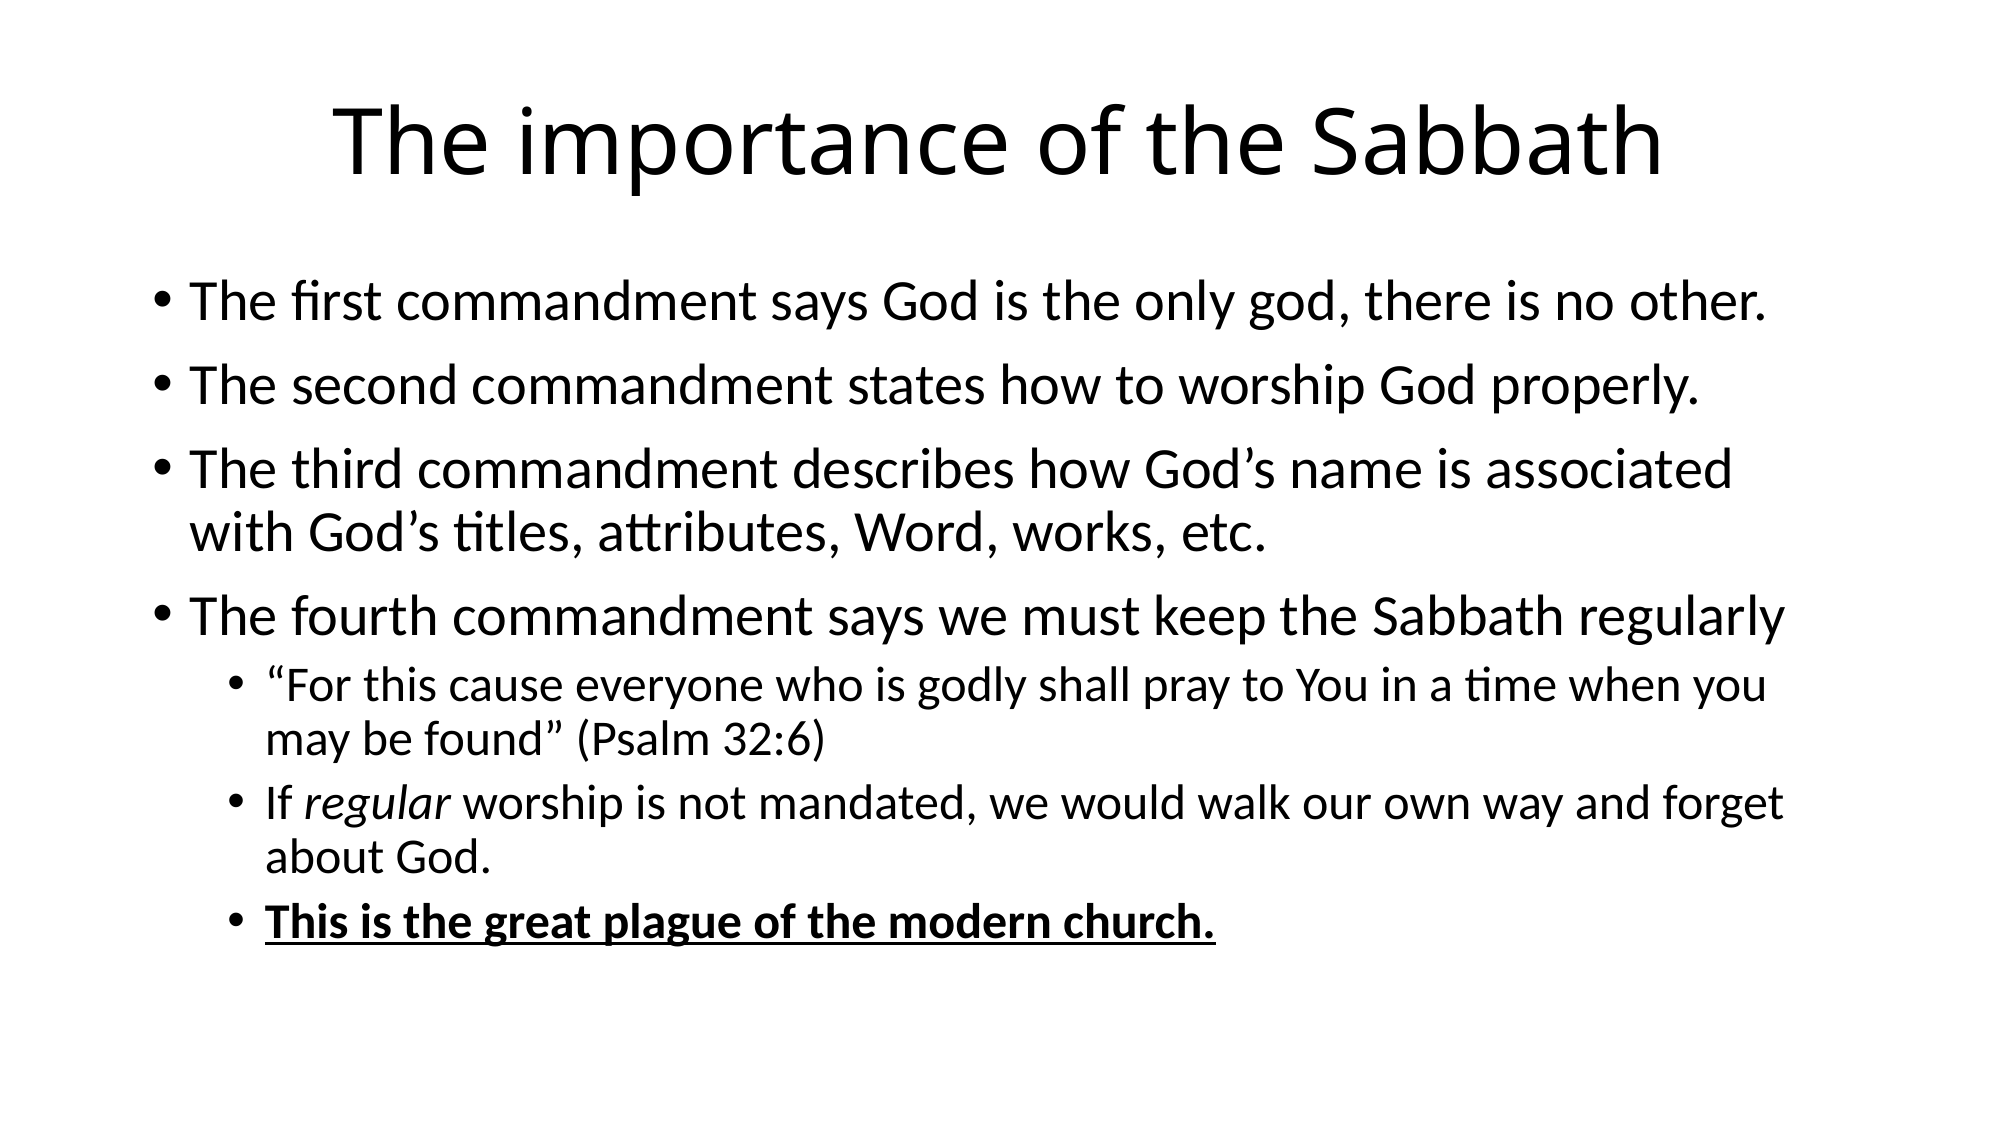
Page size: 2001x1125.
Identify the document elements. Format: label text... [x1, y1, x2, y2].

list The first commandment says God is the only god, there is no other. The second commandment states how to worship God properly. The third commandment describes how God’s name is associated with God’s titles, attributes, Word, works, etc. The fourth commandment says we must keep the Sabbath regularly “For this cause everyone who is godly shall pray to You in a time when you may be found” (Psalm 32:6) If regular worship is not mandated, we would walk our own way and forget about God. This is the great plague of the modern church. [137, 263, 1863, 1014]
title The importance of the Sabbath [137, 59, 1863, 231]
